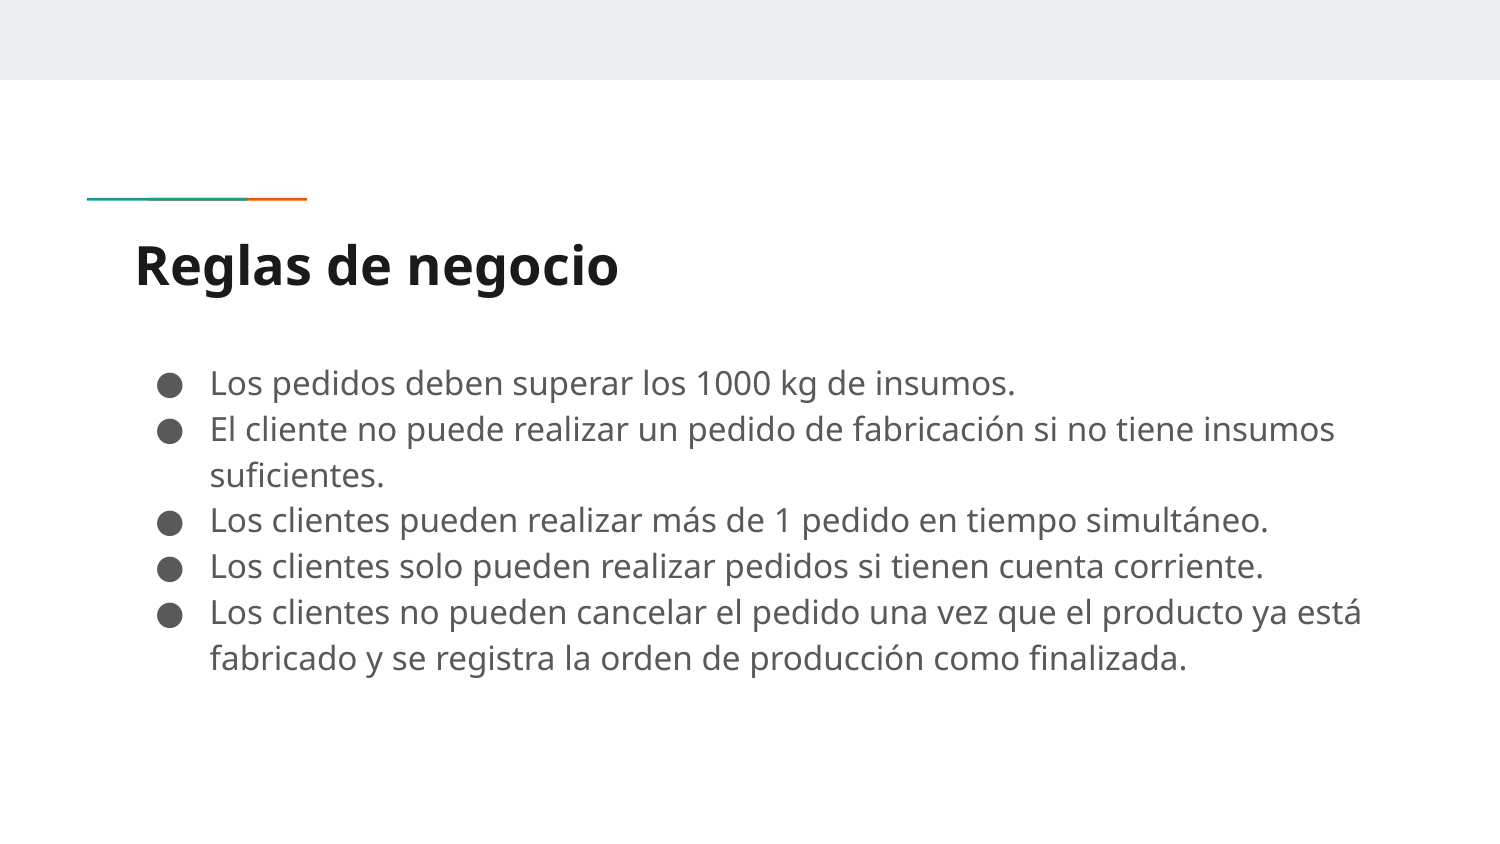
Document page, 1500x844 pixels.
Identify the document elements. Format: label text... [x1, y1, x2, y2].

list Los pedidos deben superar los 1000 kg de insumos. El cliente no puede realizar un pedido de fabricación si no tiene insumos suficientes. Los clientes pueden realizar más de 1 pedido en tiempo simultáneo. Los clientes solo pueden realizar pedidos si tienen cuenta corriente. Los clientes no pueden cancelar el pedido una vez que el producto ya está fabricado y se registra la orden de producción como finalizada. [119, 341, 1381, 712]
title Reglas de negocio [119, 216, 1381, 305]
